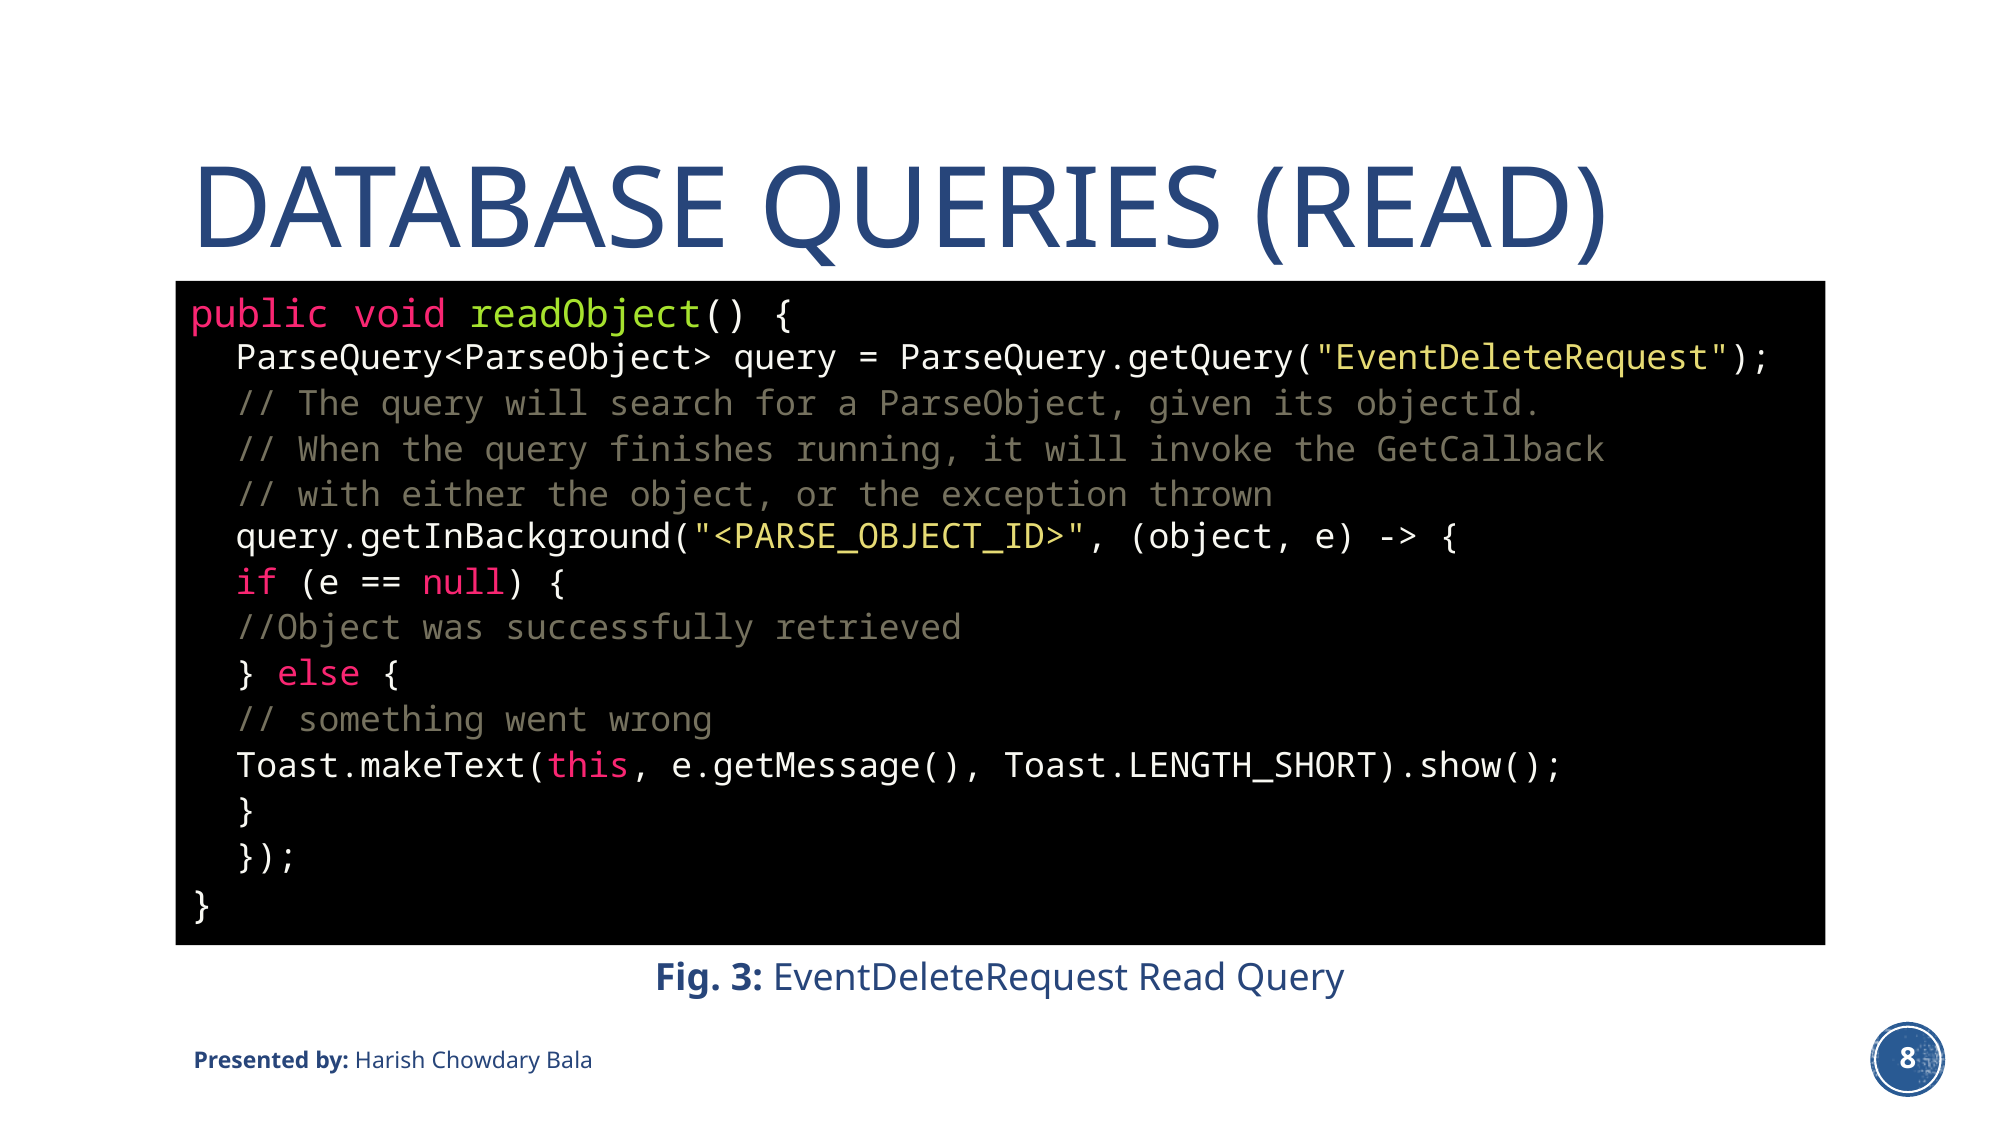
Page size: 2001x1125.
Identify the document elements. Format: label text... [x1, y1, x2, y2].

slide_number 8 [1855, 1028, 1961, 1089]
list public void readObject() { ParseQuery<ParseObject> query = ParseQuery.getQuery("EventDeleteRequest"); // The query will search for a ParseObject, given its objectId. // When the query finishes running, it will invoke the GetCallback // with either the object, or the exception thrown query.getInBackground("<PARSE_OBJECT_ID>", (object, e) -> { if (e == null) { //Object was successfully retrieved } else { // something went wrong Toast.makeText(this, e.getMessage(), Toast.LENGTH_SHORT).show(); } }); } [175, 280, 1826, 946]
text_box Fig. 3: EventDeleteRequest Read Query [555, 945, 1445, 1005]
footer Presented by: Harish Chowdary Bala [178, 1028, 1217, 1089]
title Database Queries (Read) [175, 79, 1826, 280]
